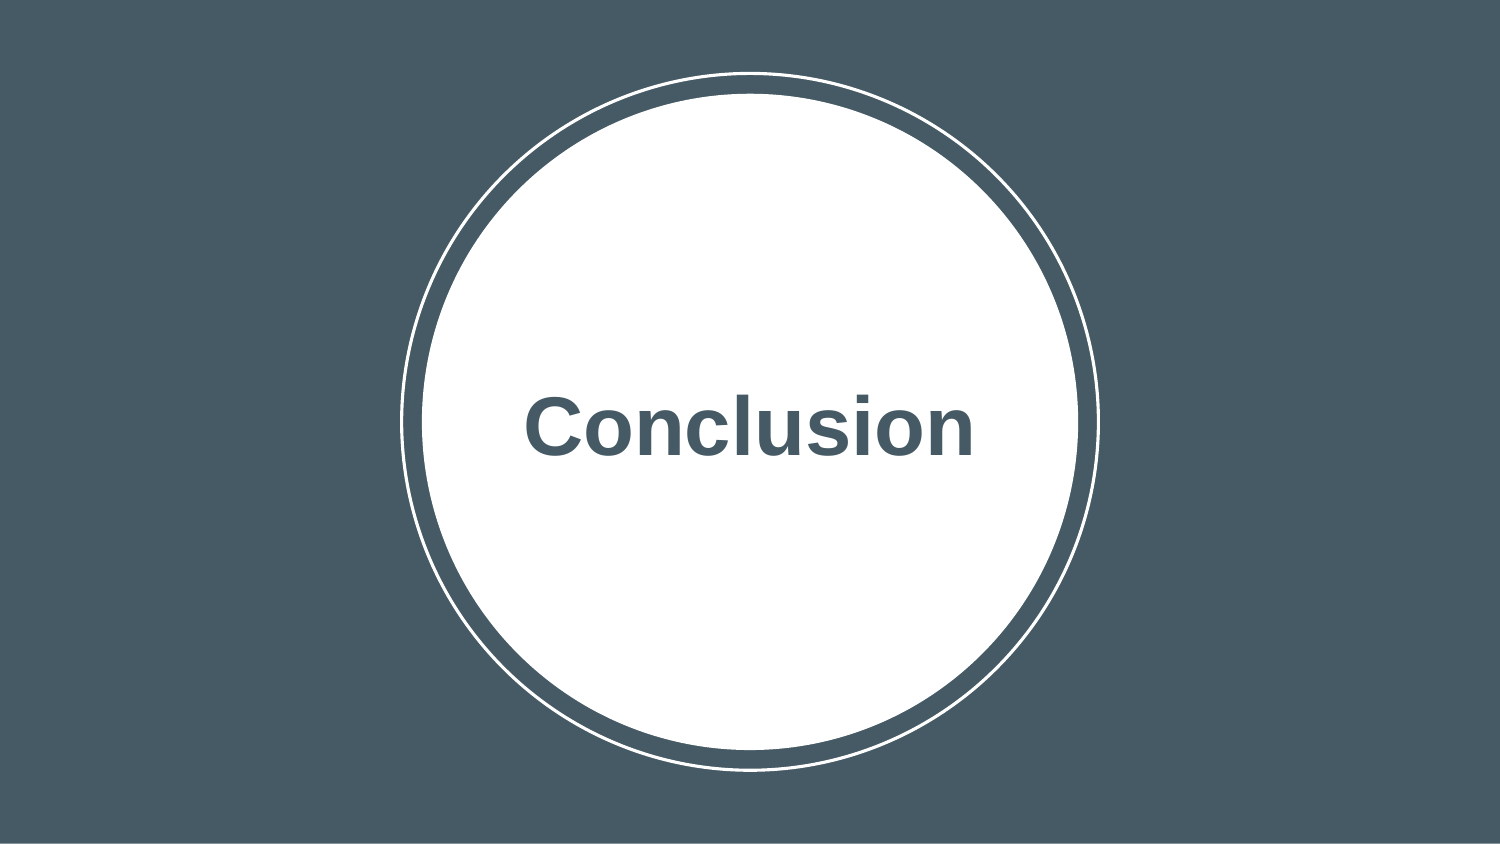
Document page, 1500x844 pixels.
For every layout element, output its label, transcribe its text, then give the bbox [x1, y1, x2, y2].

title Conclusion [495, 272, 1005, 572]
